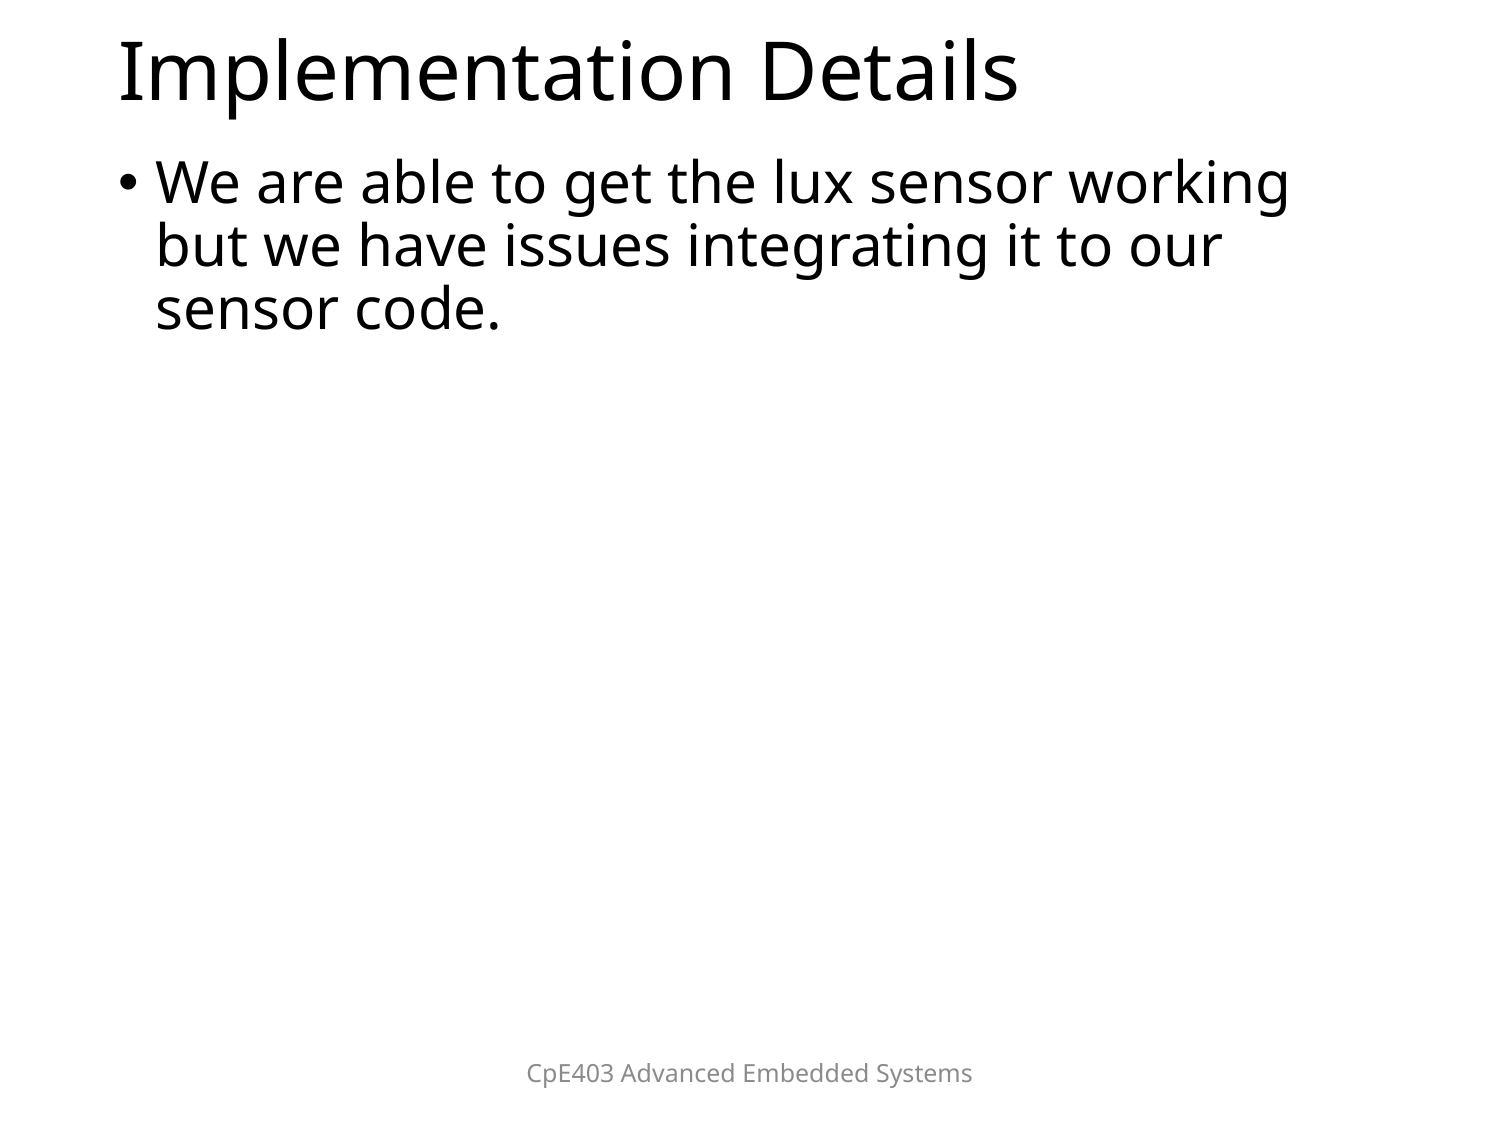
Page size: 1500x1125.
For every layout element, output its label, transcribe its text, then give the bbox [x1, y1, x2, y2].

title Implementation Details [103, 22, 1397, 127]
footer CpE403 Advanced Embedded Systems [496, 1042, 1004, 1103]
list We are able to get the lux sensor working but we have issues integrating it to our sensor code. [103, 145, 1397, 1043]
